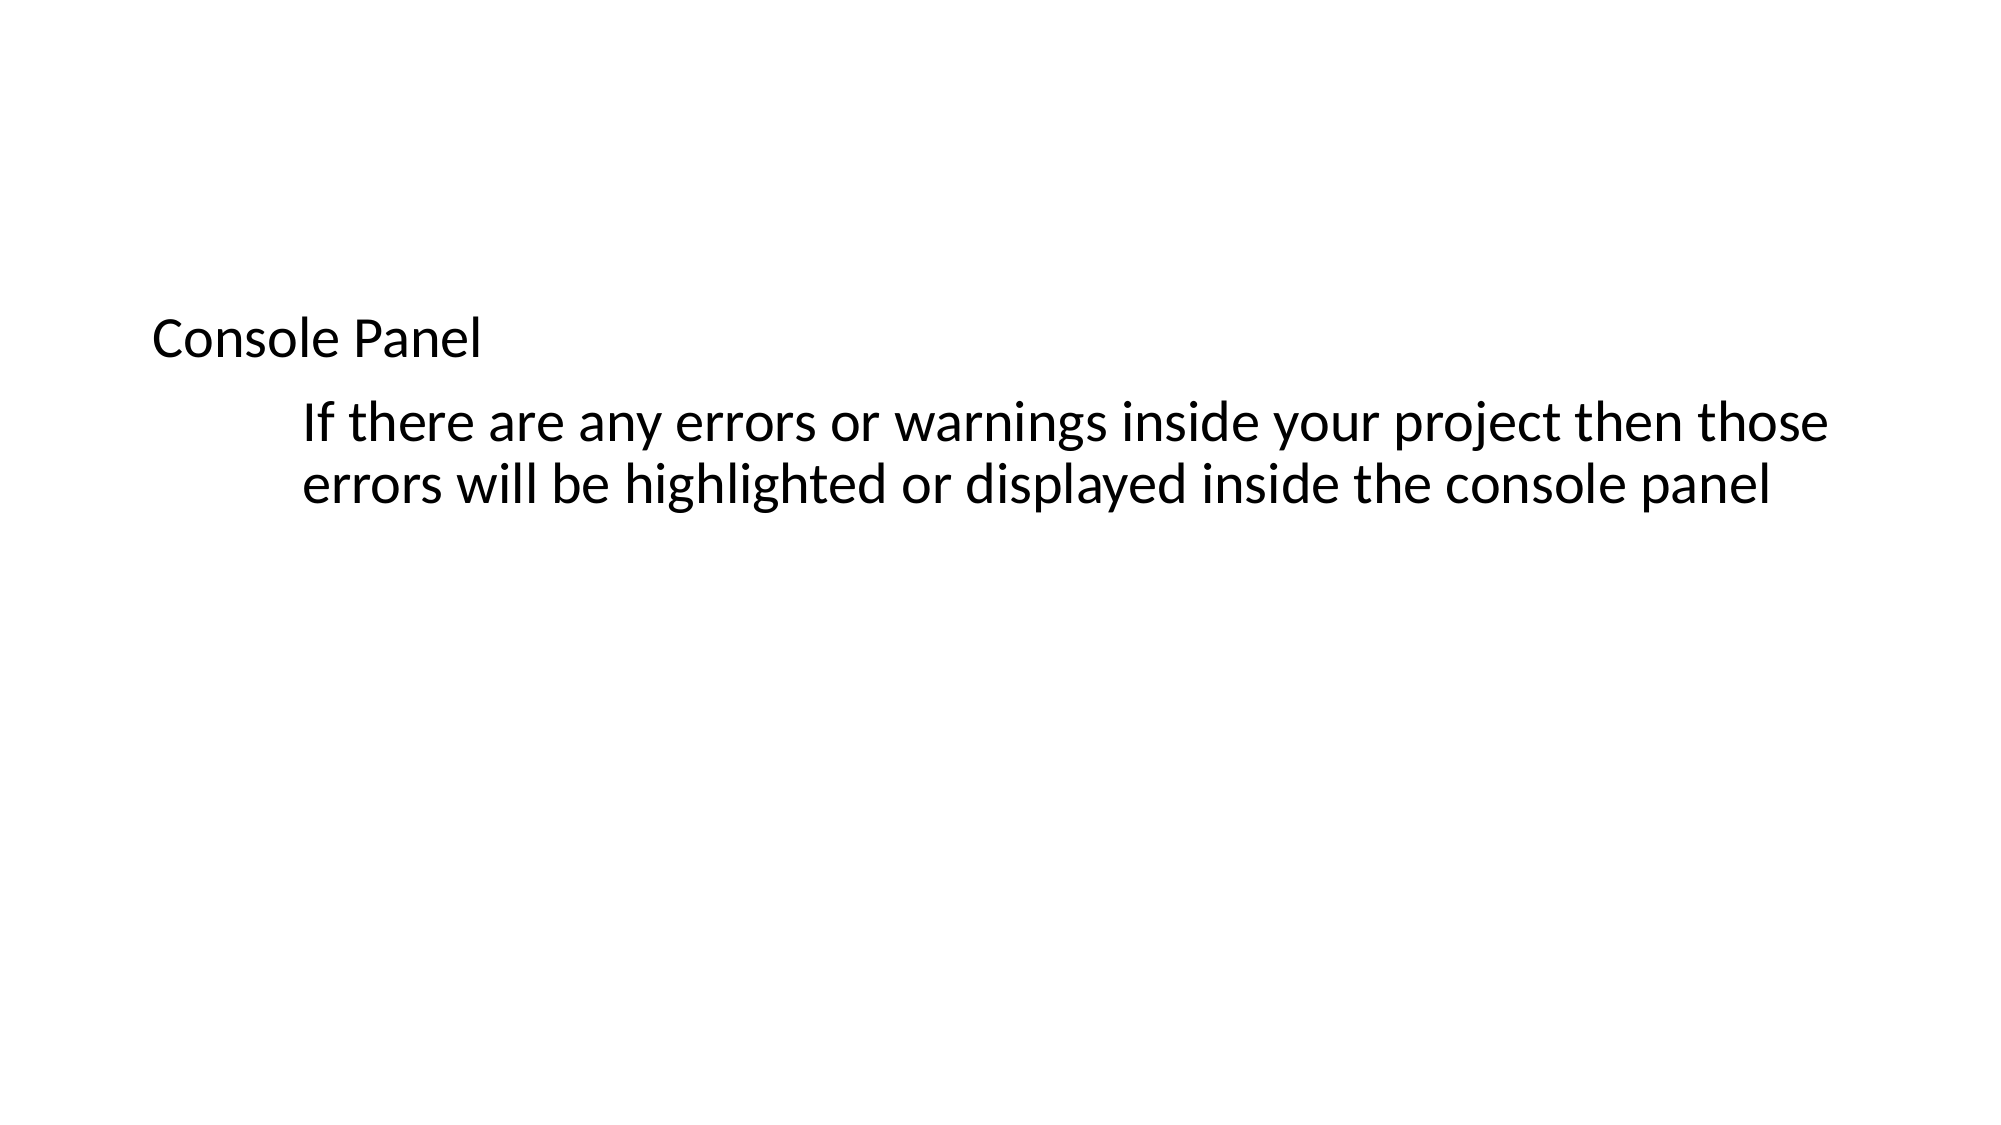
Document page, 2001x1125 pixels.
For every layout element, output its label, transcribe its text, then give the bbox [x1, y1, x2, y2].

list Console Panel If there are any errors or warnings inside your project then those errors will be highlighted or displayed inside the console panel [137, 299, 1863, 1014]
